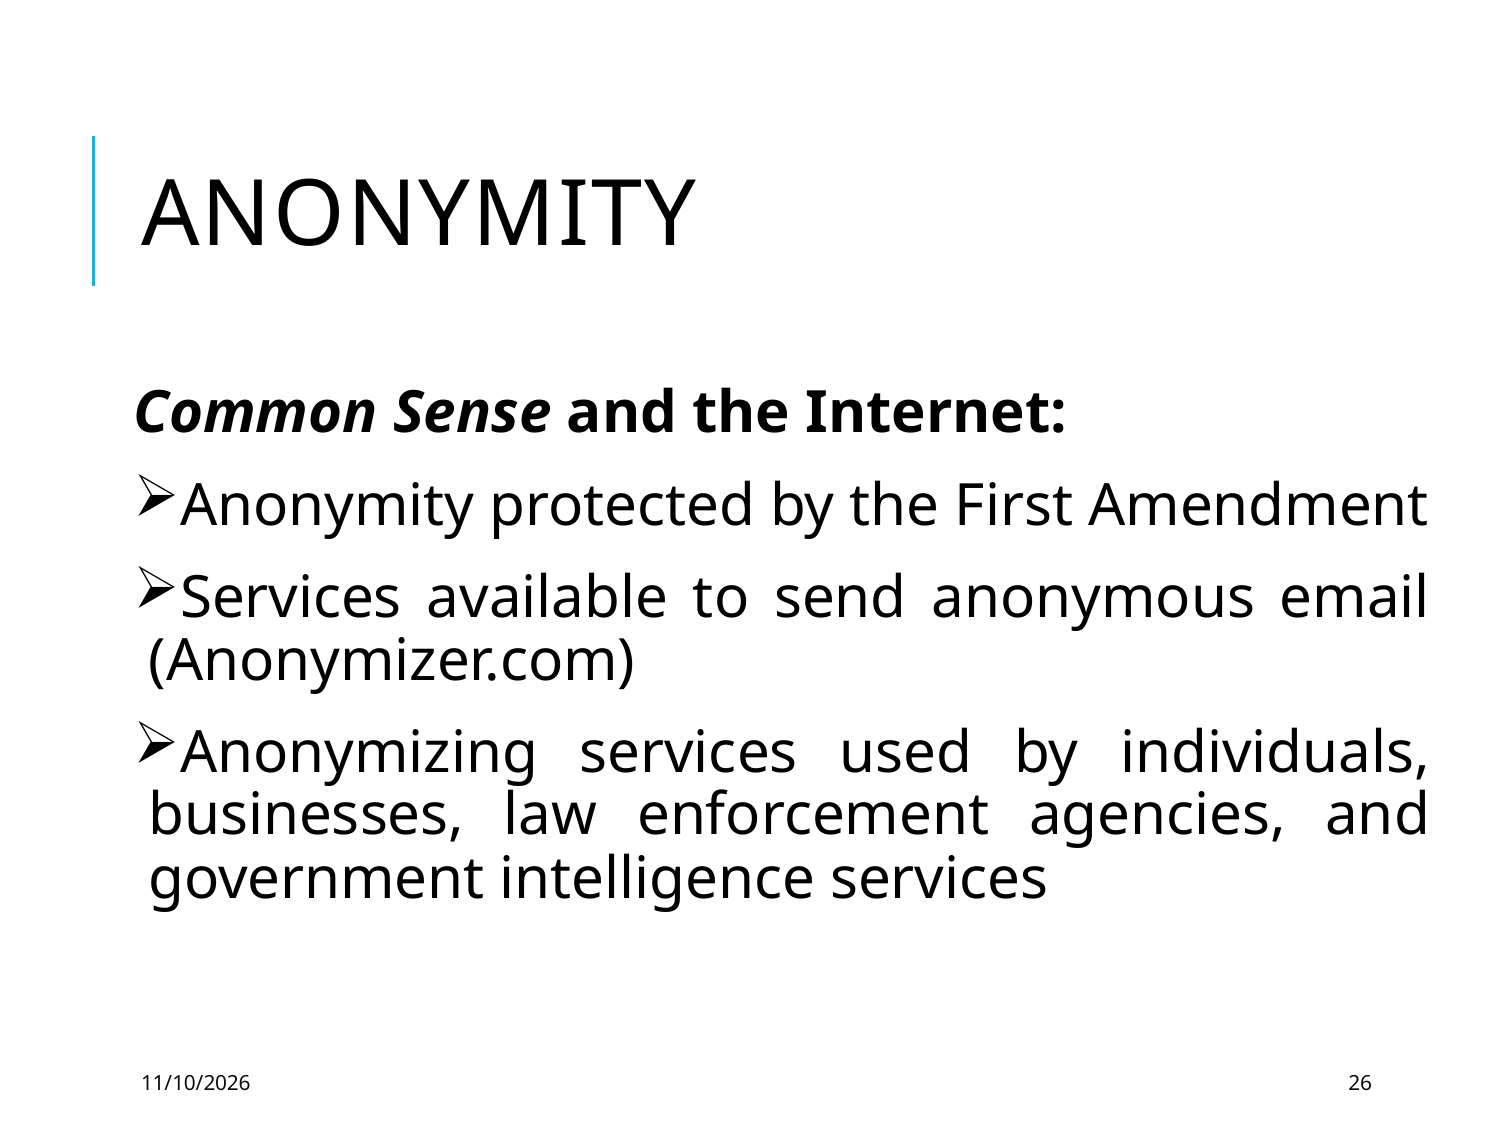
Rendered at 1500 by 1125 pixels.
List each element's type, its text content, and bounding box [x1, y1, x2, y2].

slide_number 26 [1333, 1061, 1454, 1107]
title Anonymity [126, 96, 1322, 342]
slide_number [126, 1061, 392, 1107]
list Common Sense and the Internet: Anonymity protected by the First Amendment Services available to send anonymous email (Anonymizer.com) Anonymizing services used by individuals, businesses, law enforcement agencies, and government intelligence services [126, 375, 1438, 1035]
